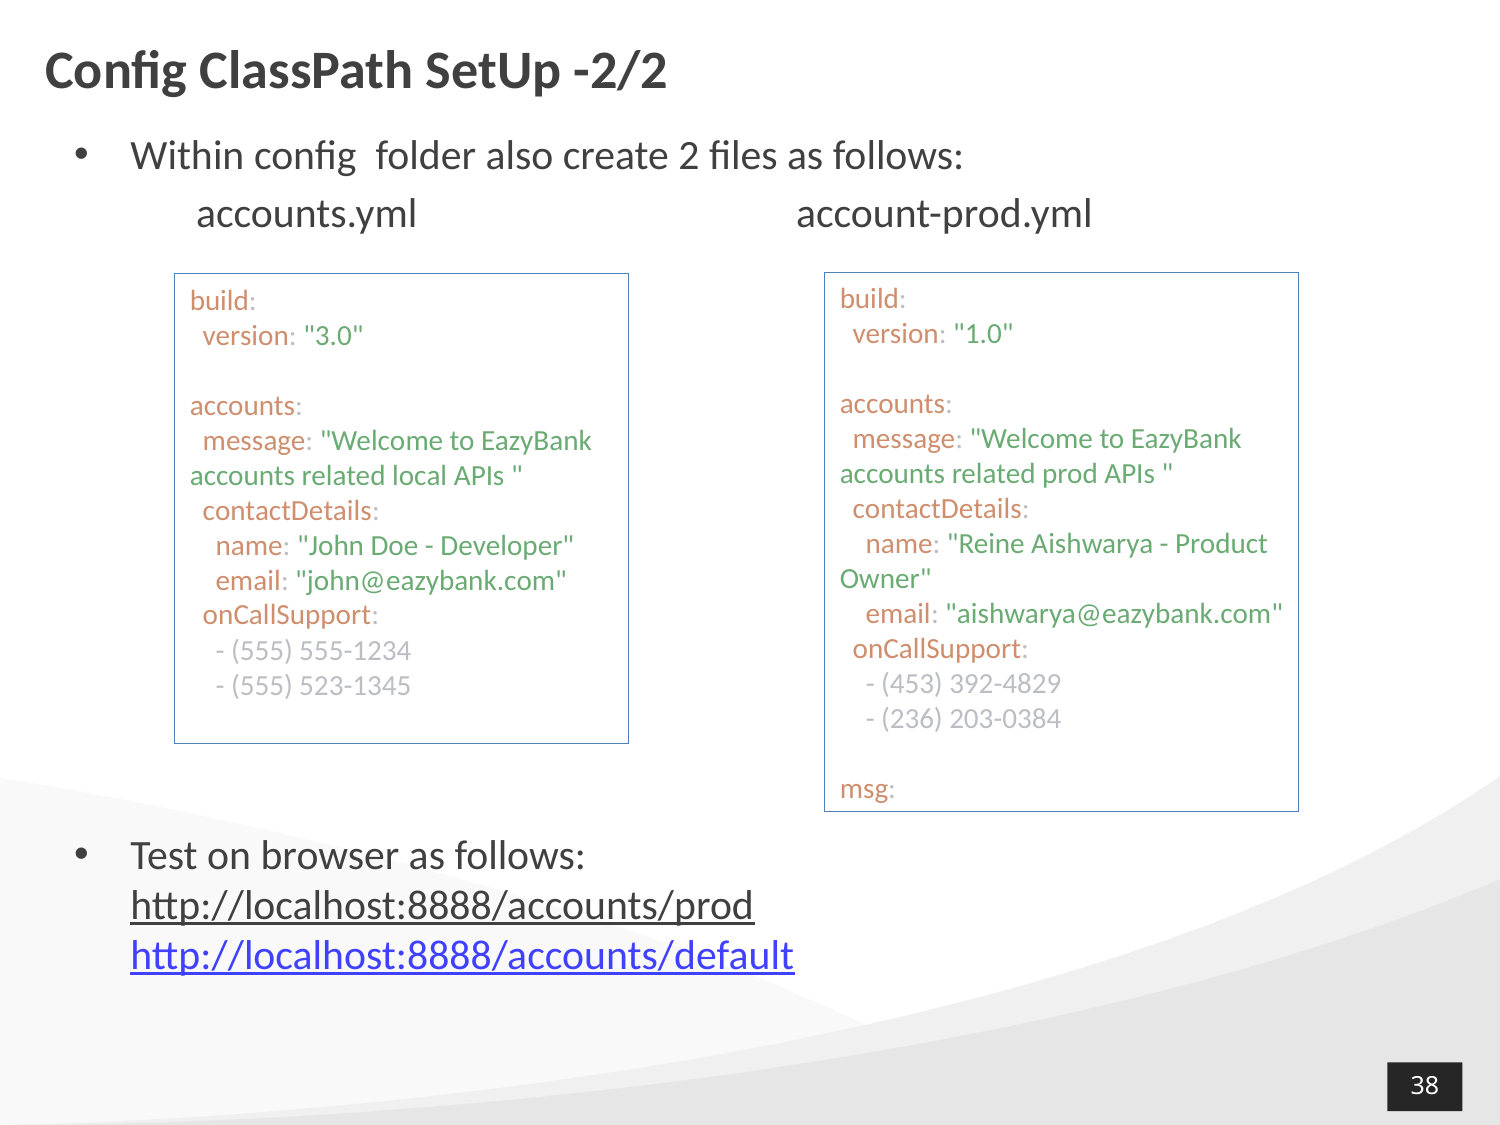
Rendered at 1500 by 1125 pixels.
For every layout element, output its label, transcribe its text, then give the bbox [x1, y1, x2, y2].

text_box build: version: "3.0" accounts: message: "Welcome to EazyBank accounts related local APIs " contactDetails: name: "John Doe - Developer" email: "john@eazybank.com" onCallSupport: - (555) 555-1234 - (555) 523-1345 [174, 273, 629, 744]
text_box build: version: "1.0" accounts: message: "Welcome to EazyBank accounts related prod APIs " contactDetails: name: "Reine Aishwarya - Product Owner" email: "aishwarya@eazybank.com" onCallSupport: - (453) 392-4829 - (236) 203-0384 msg: [824, 272, 1299, 812]
title Config ClassPath SetUp -2/2 [30, 21, 1478, 113]
list Within config folder also create 2 files as follows: accounts.yml account-prod.yml Test on browser as follows: http://localhost:8888/accounts/prod http://localhost:8888/accounts/default [59, 120, 1450, 1075]
picture [0, 0, 1500, 1125]
